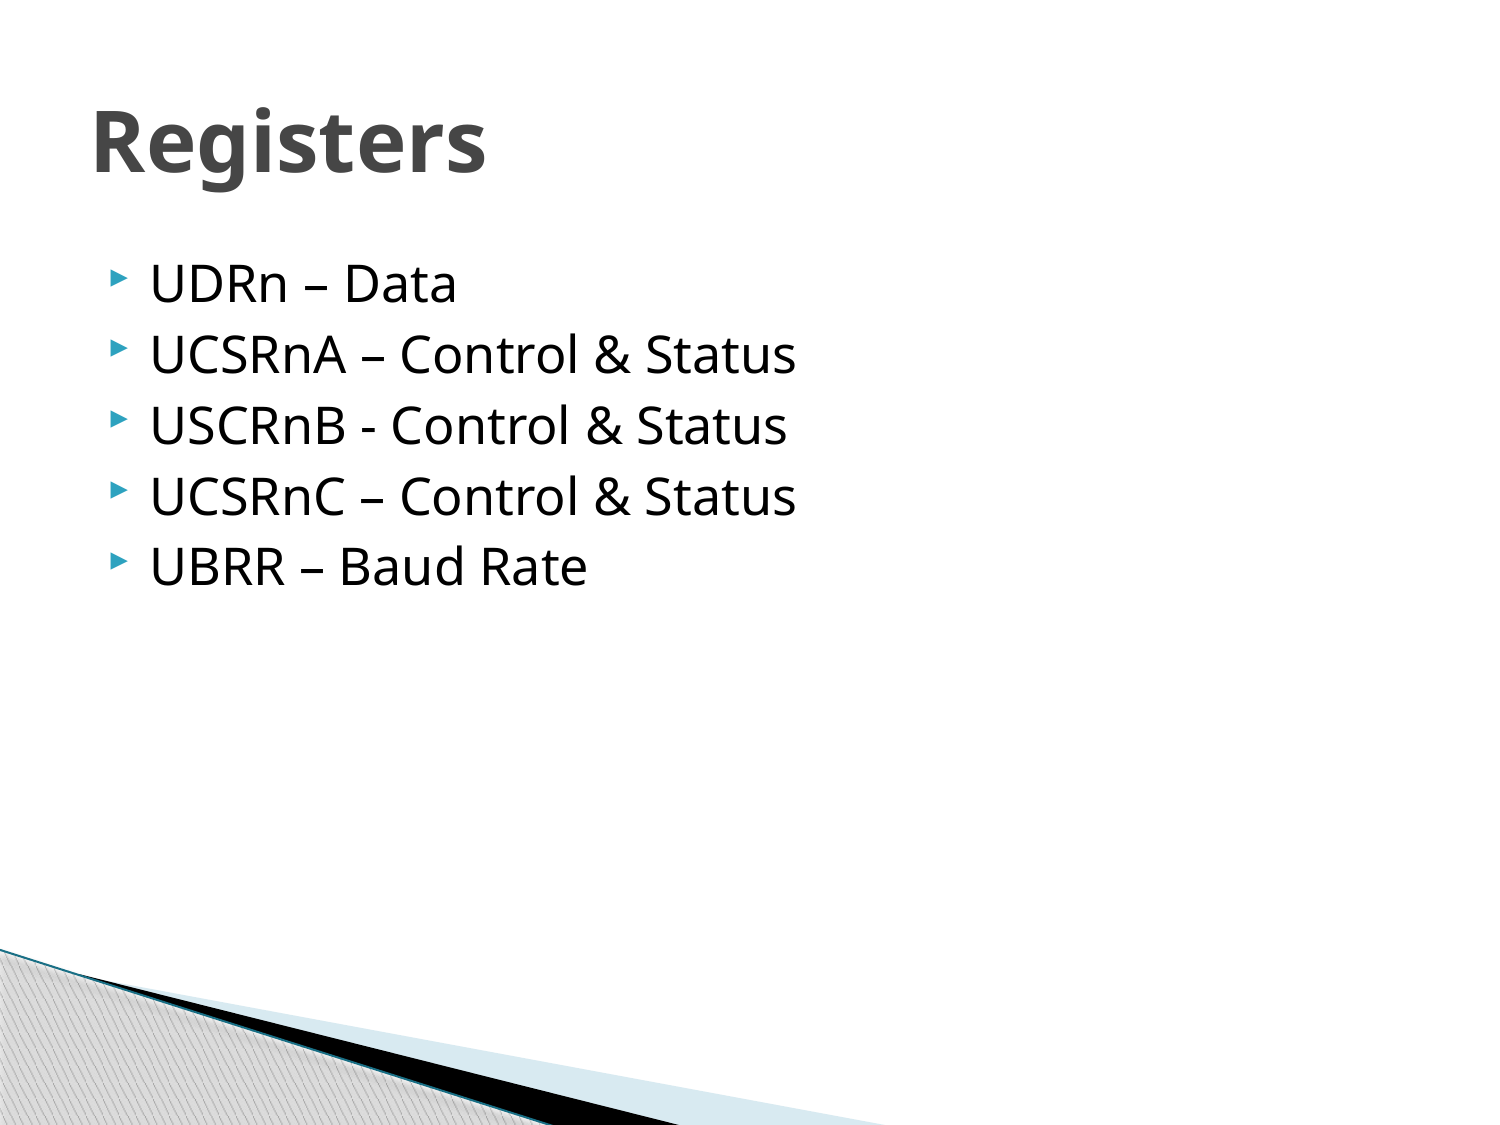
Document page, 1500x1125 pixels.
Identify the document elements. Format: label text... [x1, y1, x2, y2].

list UDRn – Data UCSRnA – Control & Status USCRnB - Control & Status UCSRnC – Control & Status UBRR – Baud Rate [75, 243, 1425, 986]
title Registers [75, 45, 1425, 233]
